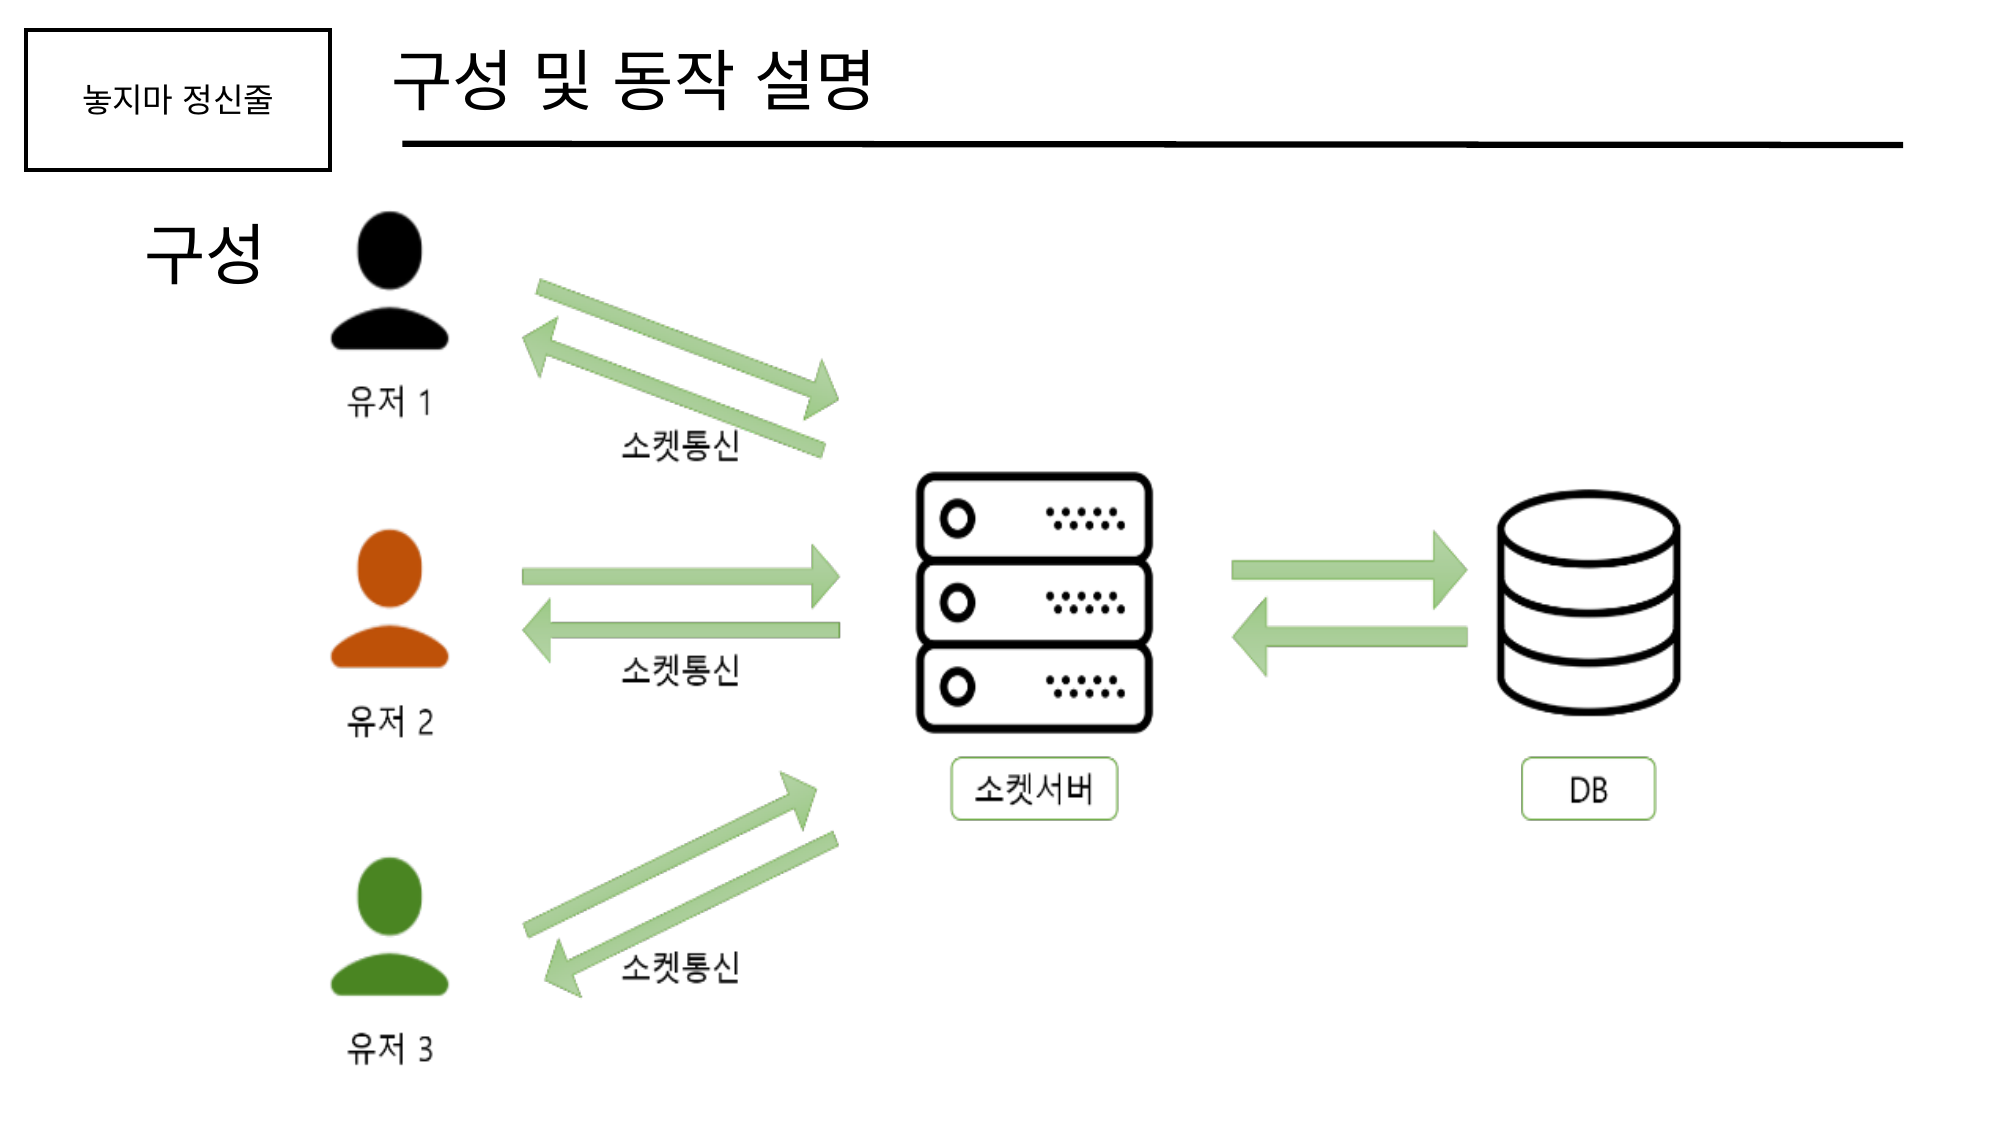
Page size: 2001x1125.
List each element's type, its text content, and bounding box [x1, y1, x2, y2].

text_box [26, 29, 330, 171]
text_box 구성 및 동작 설명 [376, 31, 922, 127]
picture [310, 194, 1690, 1090]
text_box 구성 [129, 205, 310, 301]
